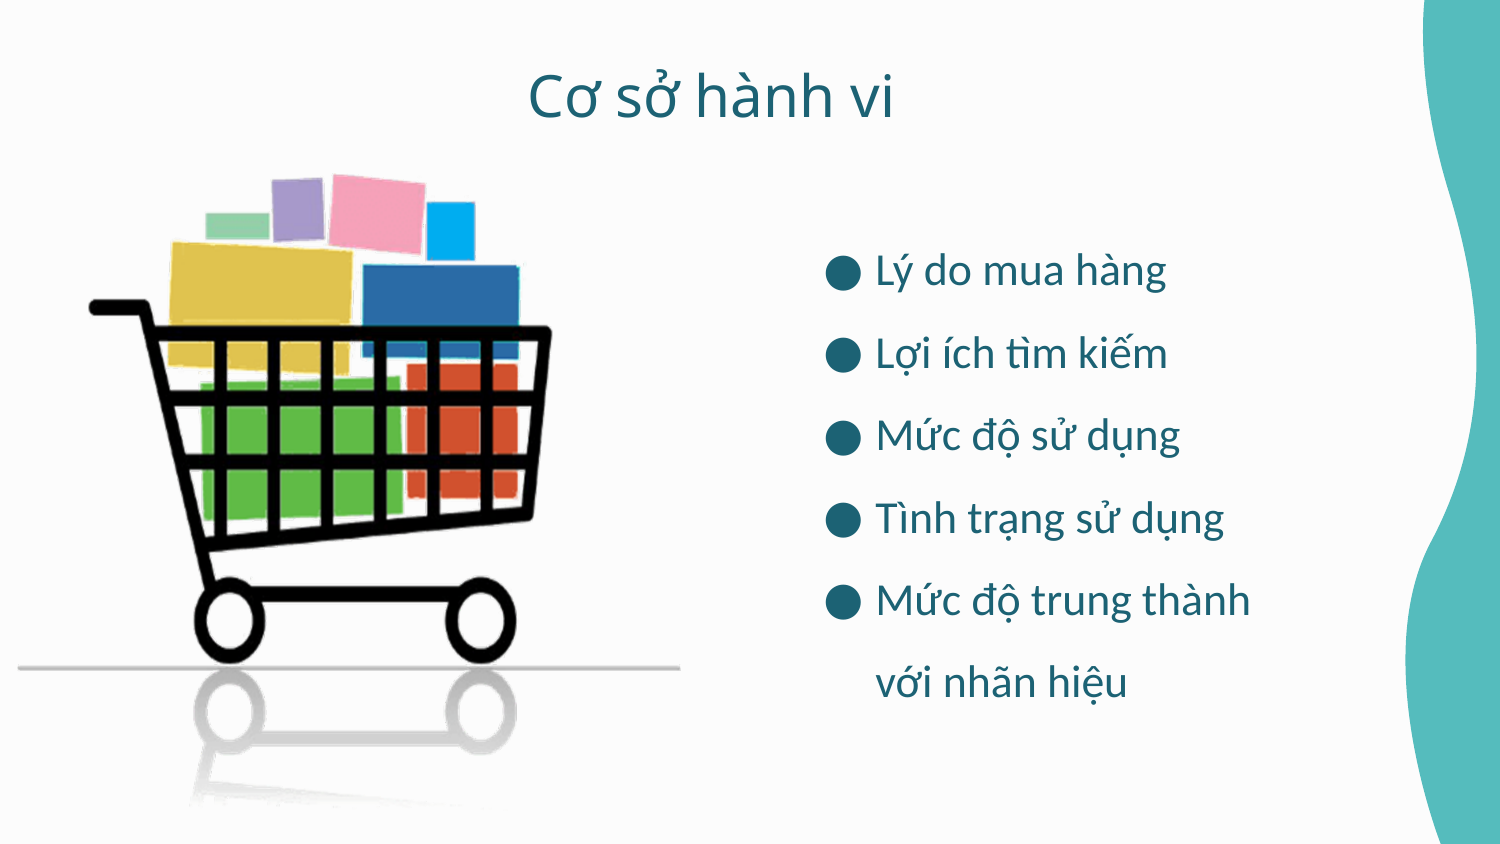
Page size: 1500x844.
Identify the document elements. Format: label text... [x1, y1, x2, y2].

list Lý do mua hàng Lợi ích tìm kiếm Mức độ sử dụng Tình trạng sử dụng Mức độ trung thành với nhãn hiệu [785, 197, 1315, 655]
picture [17, 173, 681, 811]
title Cơ sở hành vi [289, 43, 1149, 138]
